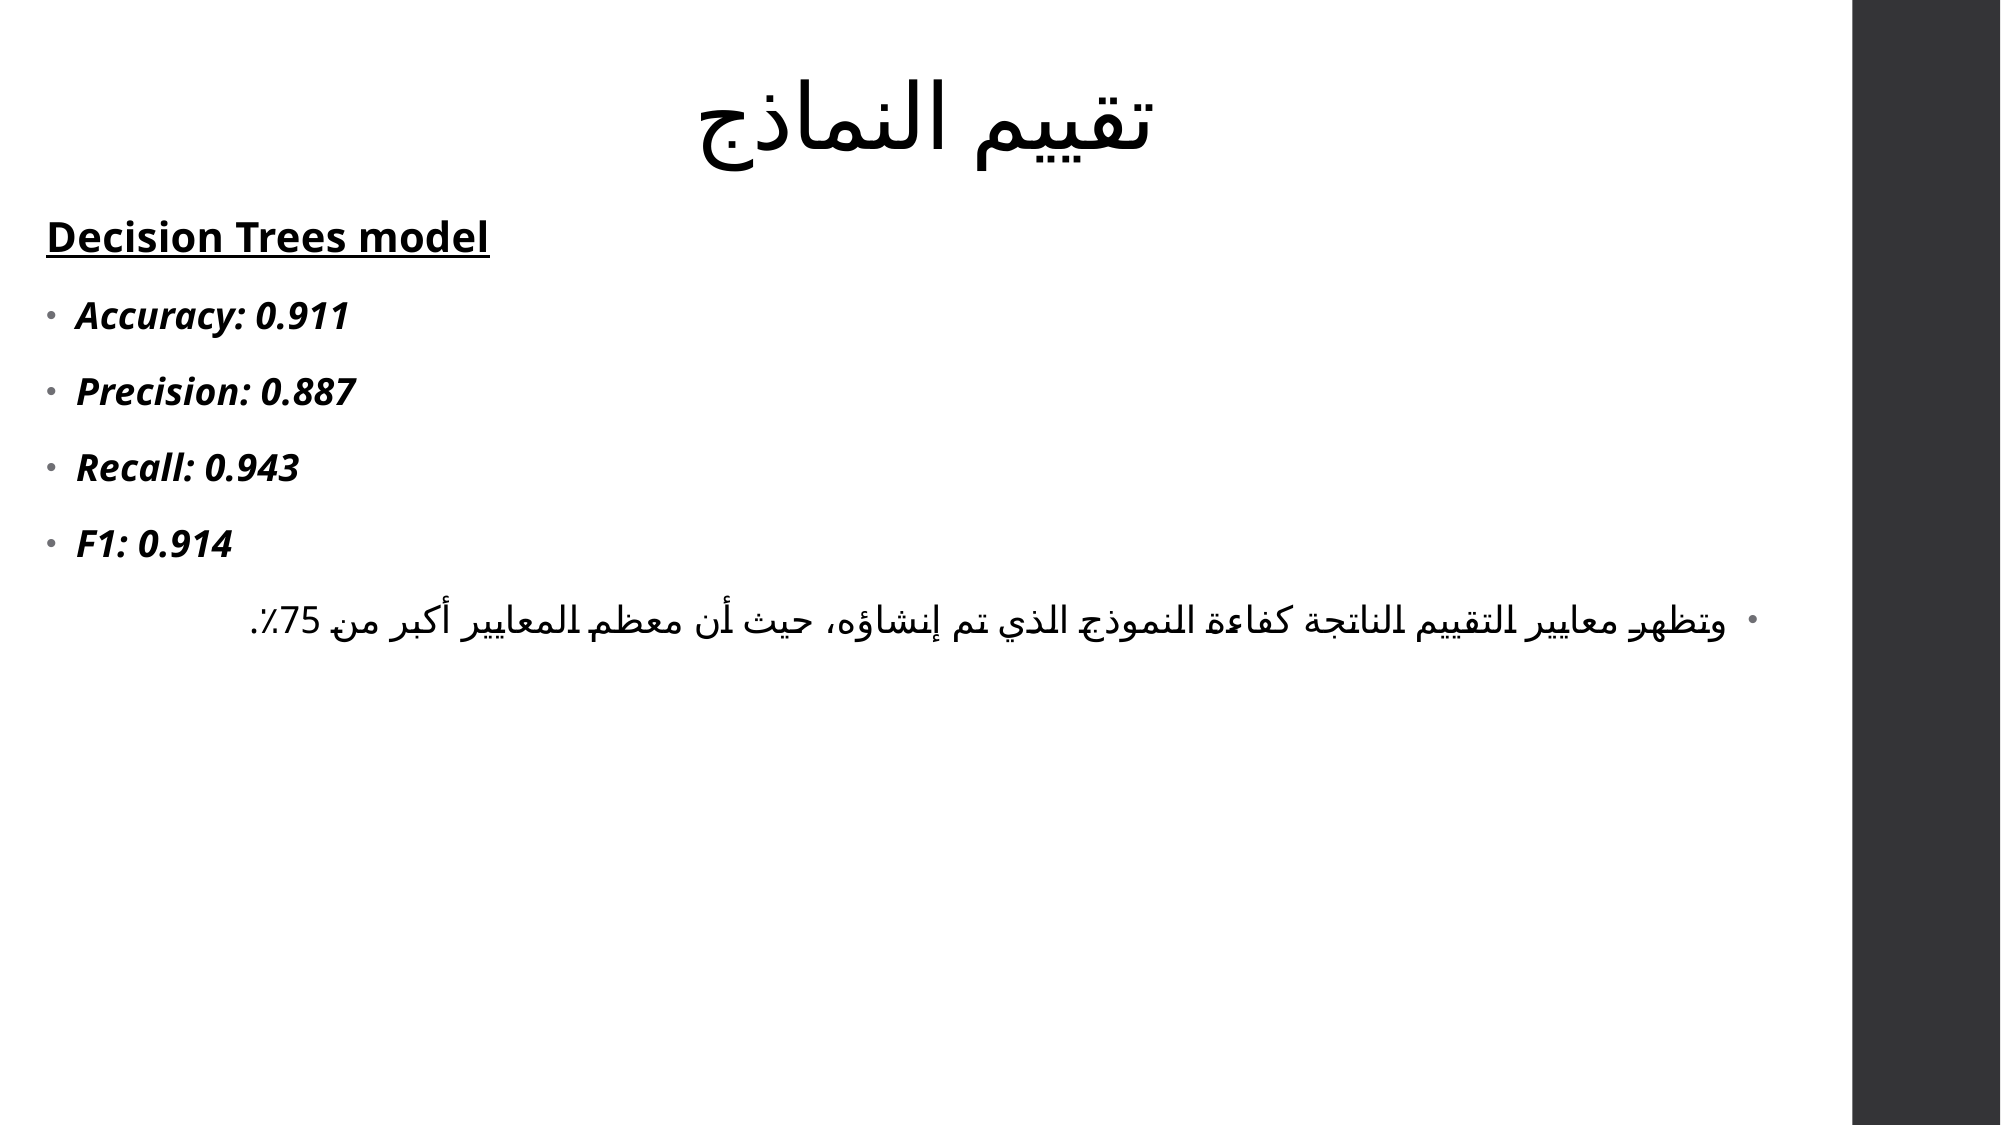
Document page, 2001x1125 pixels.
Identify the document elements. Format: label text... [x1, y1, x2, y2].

list Decision Trees model Accuracy: 0.911 Precision: 0.887 Recall: 0.943 F1: 0.914 وتظهر معايير التقييم الناتجة كفاءة النموذج الذي تم إنشاؤه، حيث أن معظم المعايير أكبر من 75٪. [31, 206, 1773, 1065]
title تقييم النماذج [130, 19, 1721, 177]
